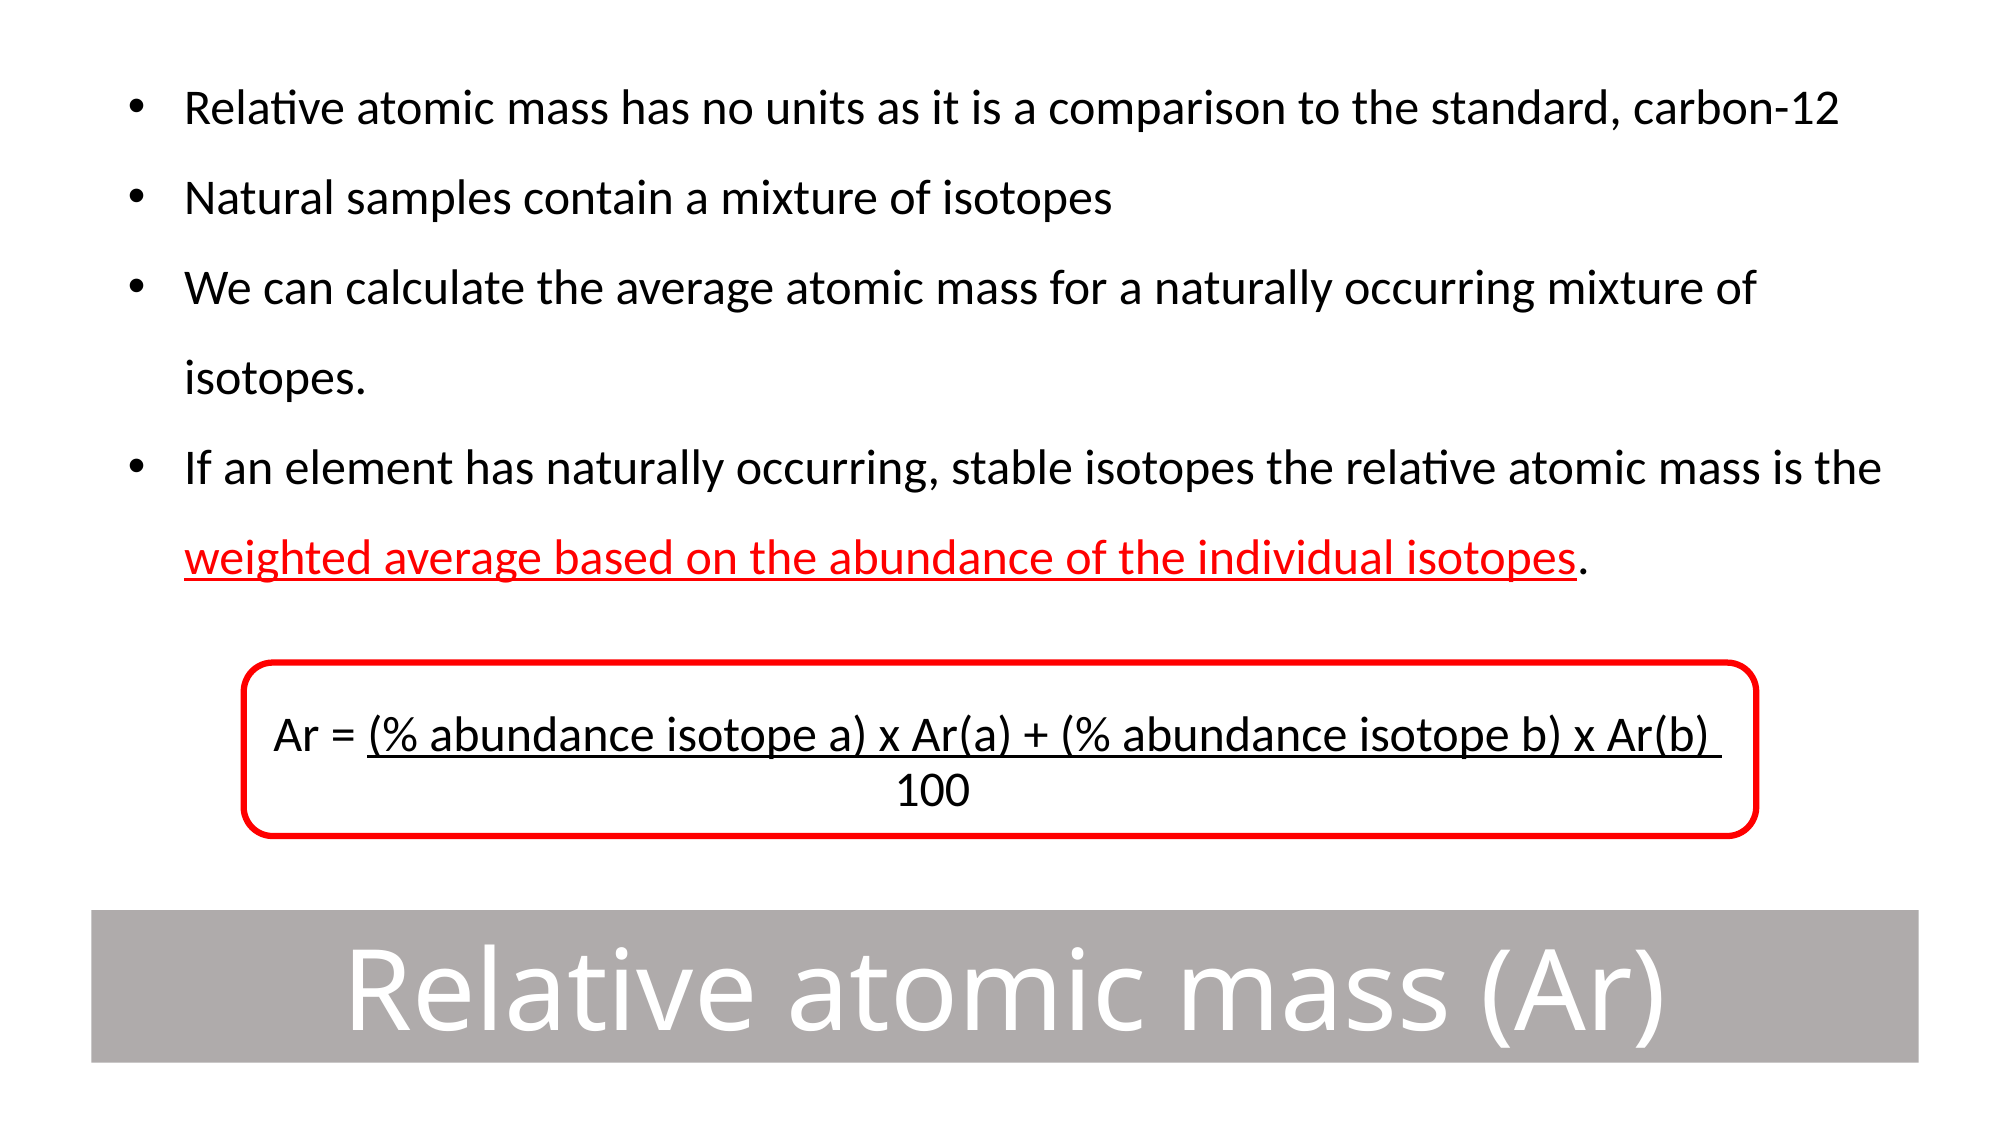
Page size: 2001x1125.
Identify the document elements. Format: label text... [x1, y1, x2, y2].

text_box Relative atomic mass (Ar) [91, 910, 1919, 1063]
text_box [258, 693, 1835, 826]
text_box [242, 661, 1758, 838]
text_box Relative atomic mass has no units as it is a comparison to the standard, carbon-12 Natural samples contain a mixture of isotopes We can calculate the average atomic mass for a naturally occurring mixture of isotopes. If an element has naturally occurring, stable isotopes the relative atomic mass is the weighted average based on the abundance of the individual isotopes. [113, 37, 1919, 593]
